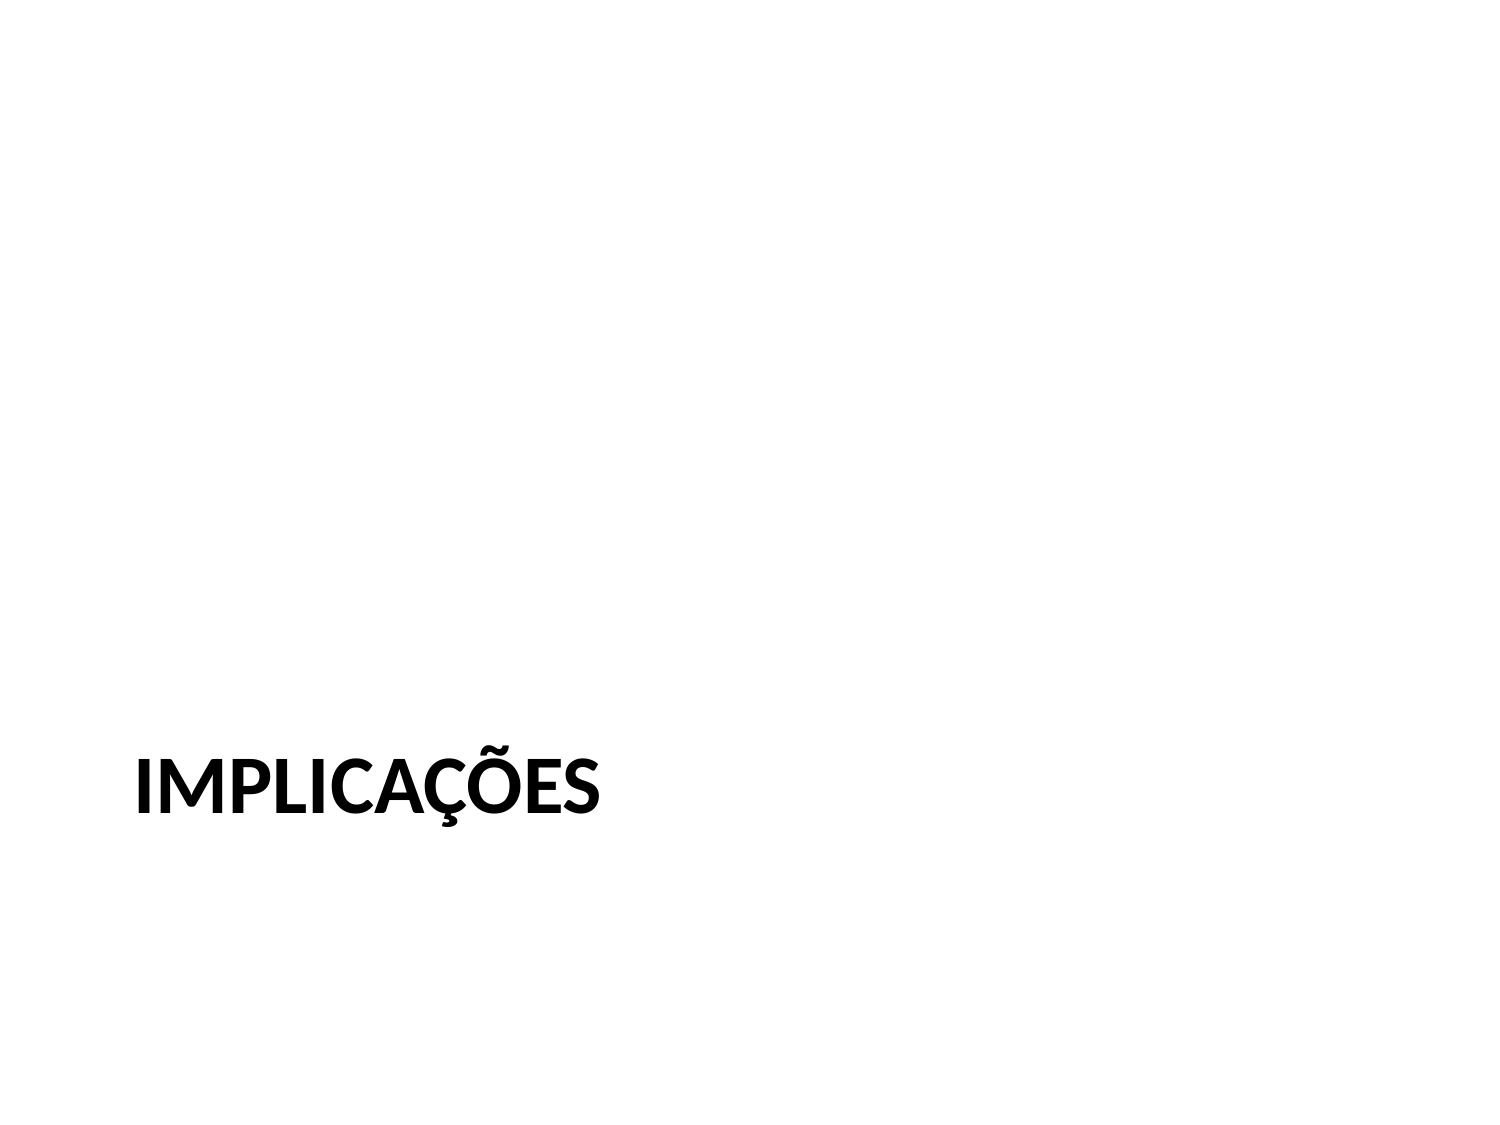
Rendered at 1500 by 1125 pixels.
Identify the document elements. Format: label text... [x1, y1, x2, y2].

title Implicações [118, 722, 1394, 947]
